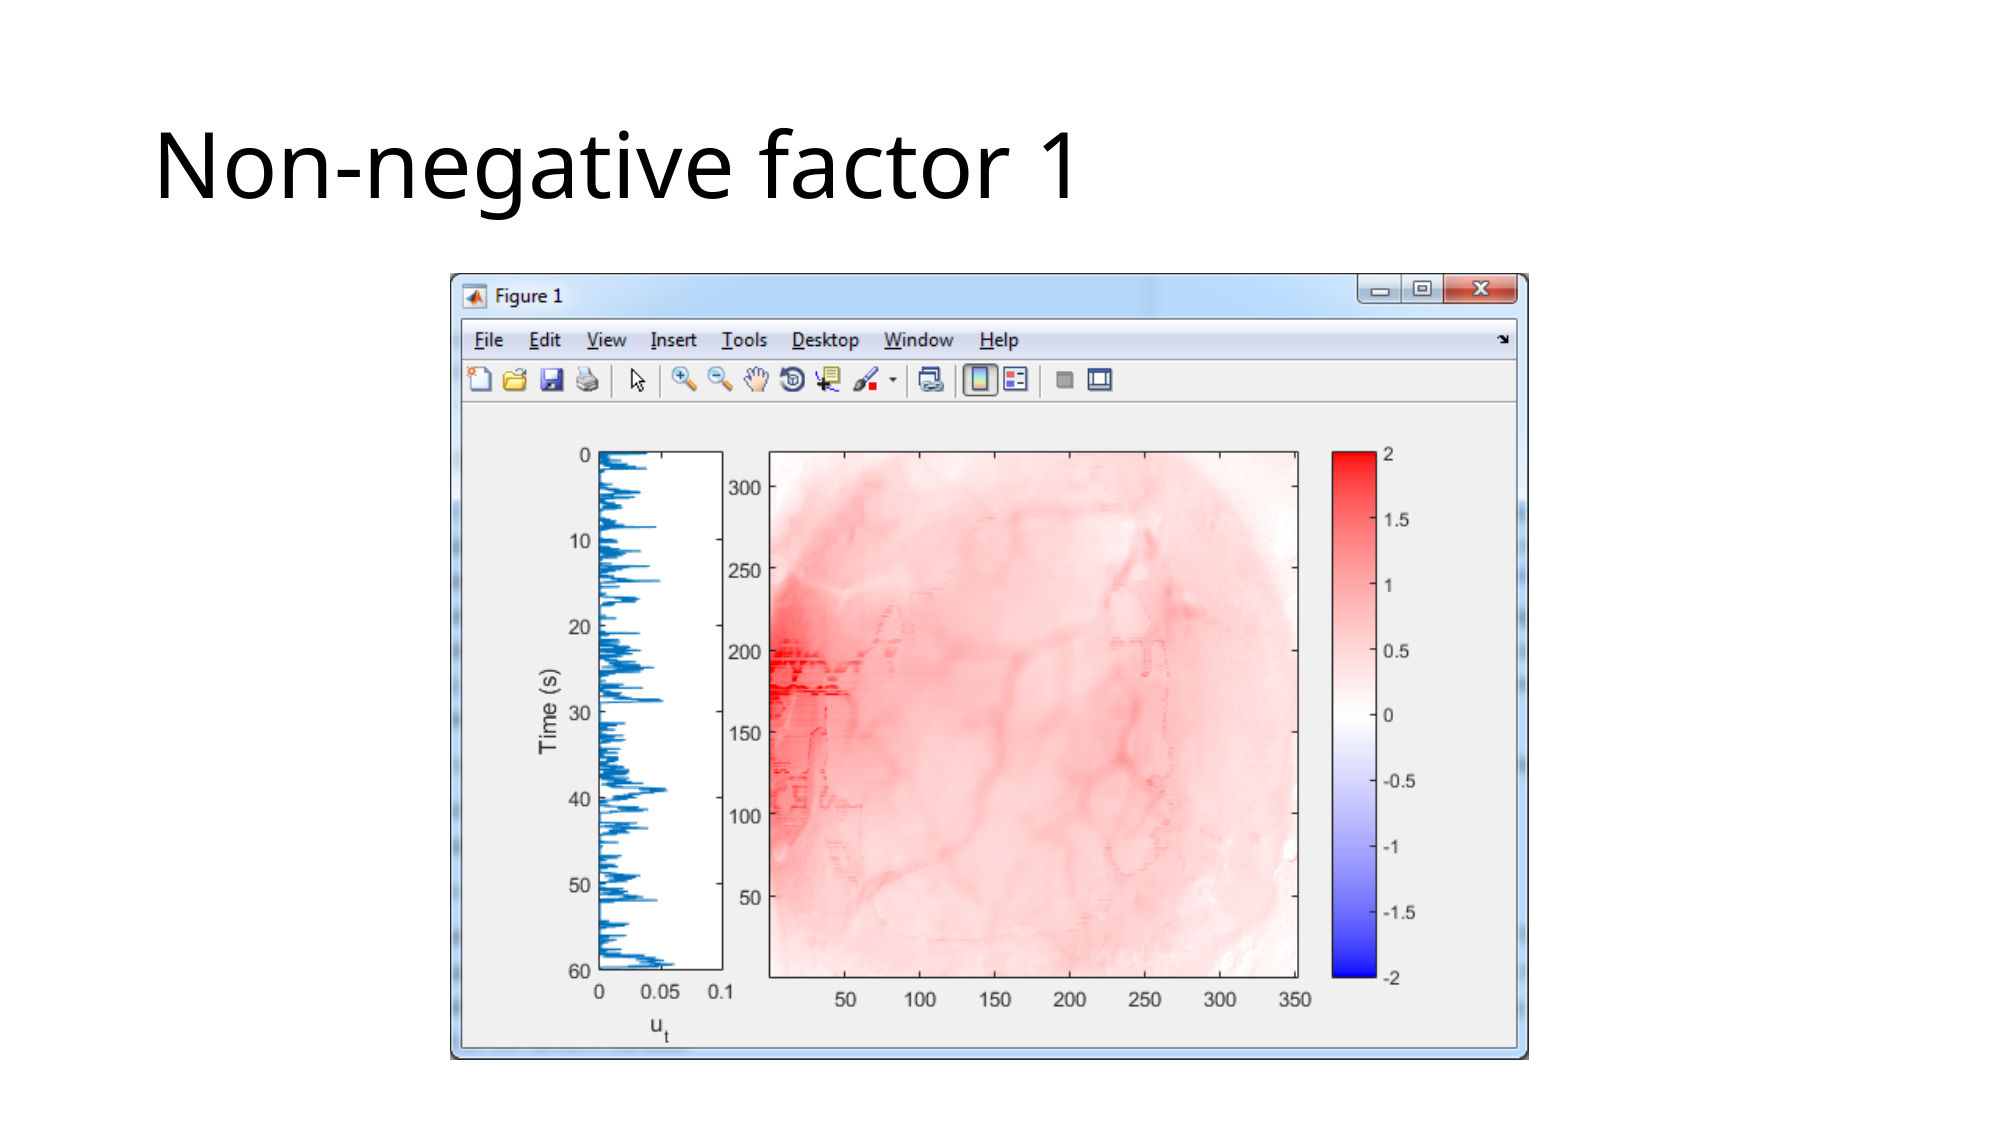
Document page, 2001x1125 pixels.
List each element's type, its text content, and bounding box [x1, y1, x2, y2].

title Non-negative factor 1 [137, 59, 1863, 278]
picture [450, 273, 1529, 1060]
